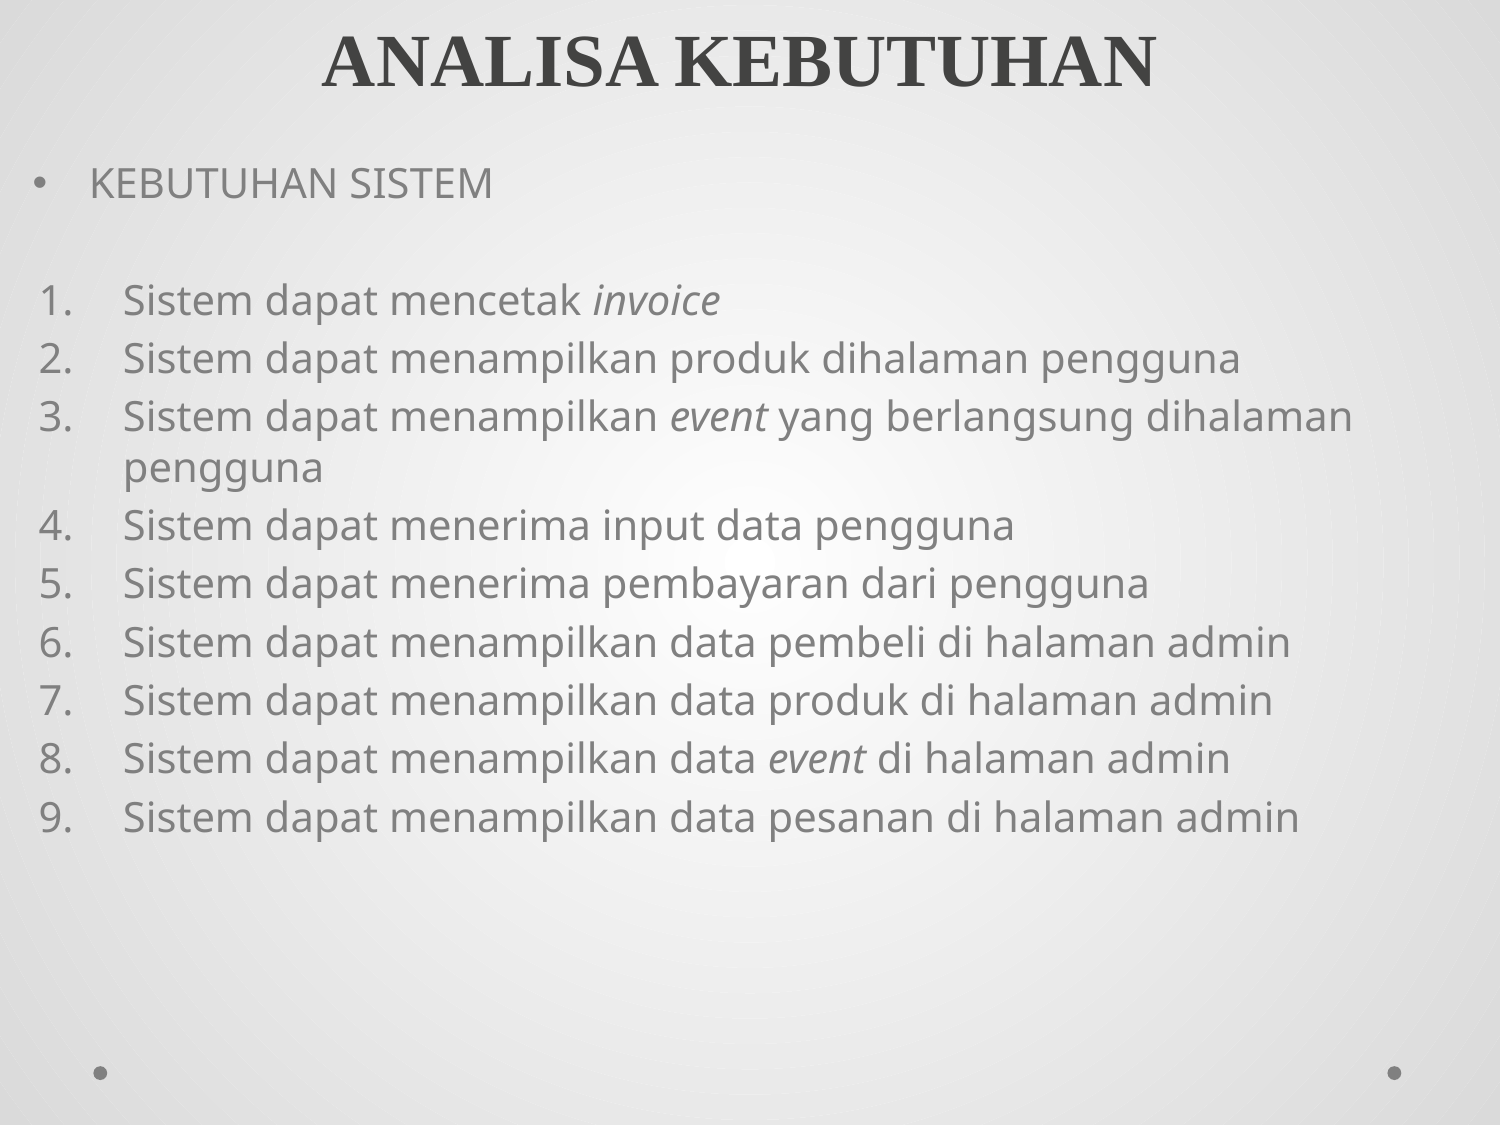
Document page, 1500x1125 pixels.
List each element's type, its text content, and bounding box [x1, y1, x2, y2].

list KEBUTUHAN SISTEM Sistem dapat mencetak invoice Sistem dapat menampilkan produk dihalaman pengguna Sistem dapat menampilkan event yang berlangsung dihalaman pengguna Sistem dapat menerima input data pengguna Sistem dapat menerima pembayaran dari pengguna Sistem dapat menampilkan data pembeli di halaman admin Sistem dapat menampilkan data produk di halaman admin Sistem dapat menampilkan data event di halaman admin Sistem dapat menampilkan data pesanan di halaman admin [17, 149, 1500, 1010]
title ANALISA KEBUTUHAN [64, 7, 1415, 109]
